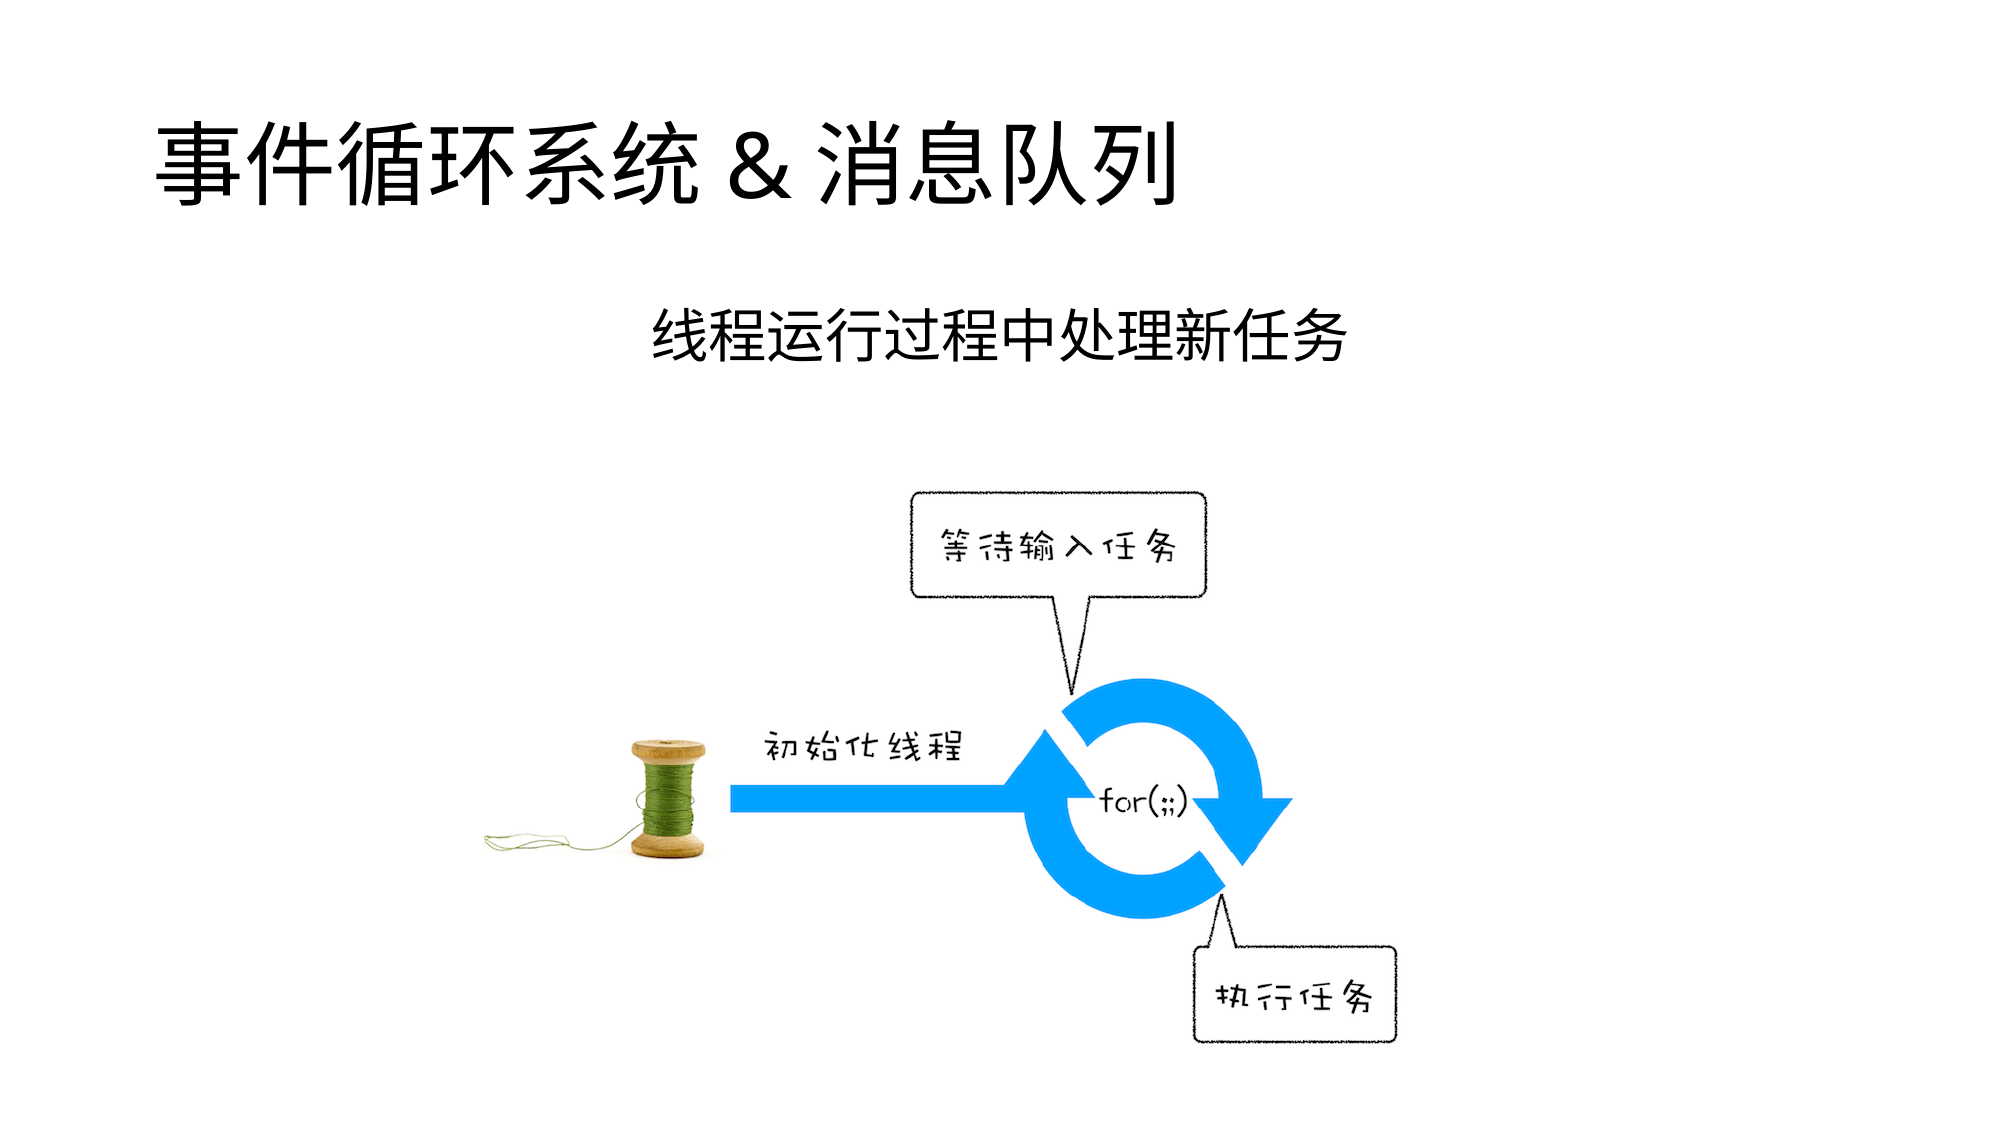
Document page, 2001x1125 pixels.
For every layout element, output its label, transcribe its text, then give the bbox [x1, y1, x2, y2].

title 事件循环系统&消息队列 [137, 59, 1863, 278]
list 线程运行过程中处理新任务 [137, 299, 1863, 1014]
picture [442, 414, 1558, 1072]
